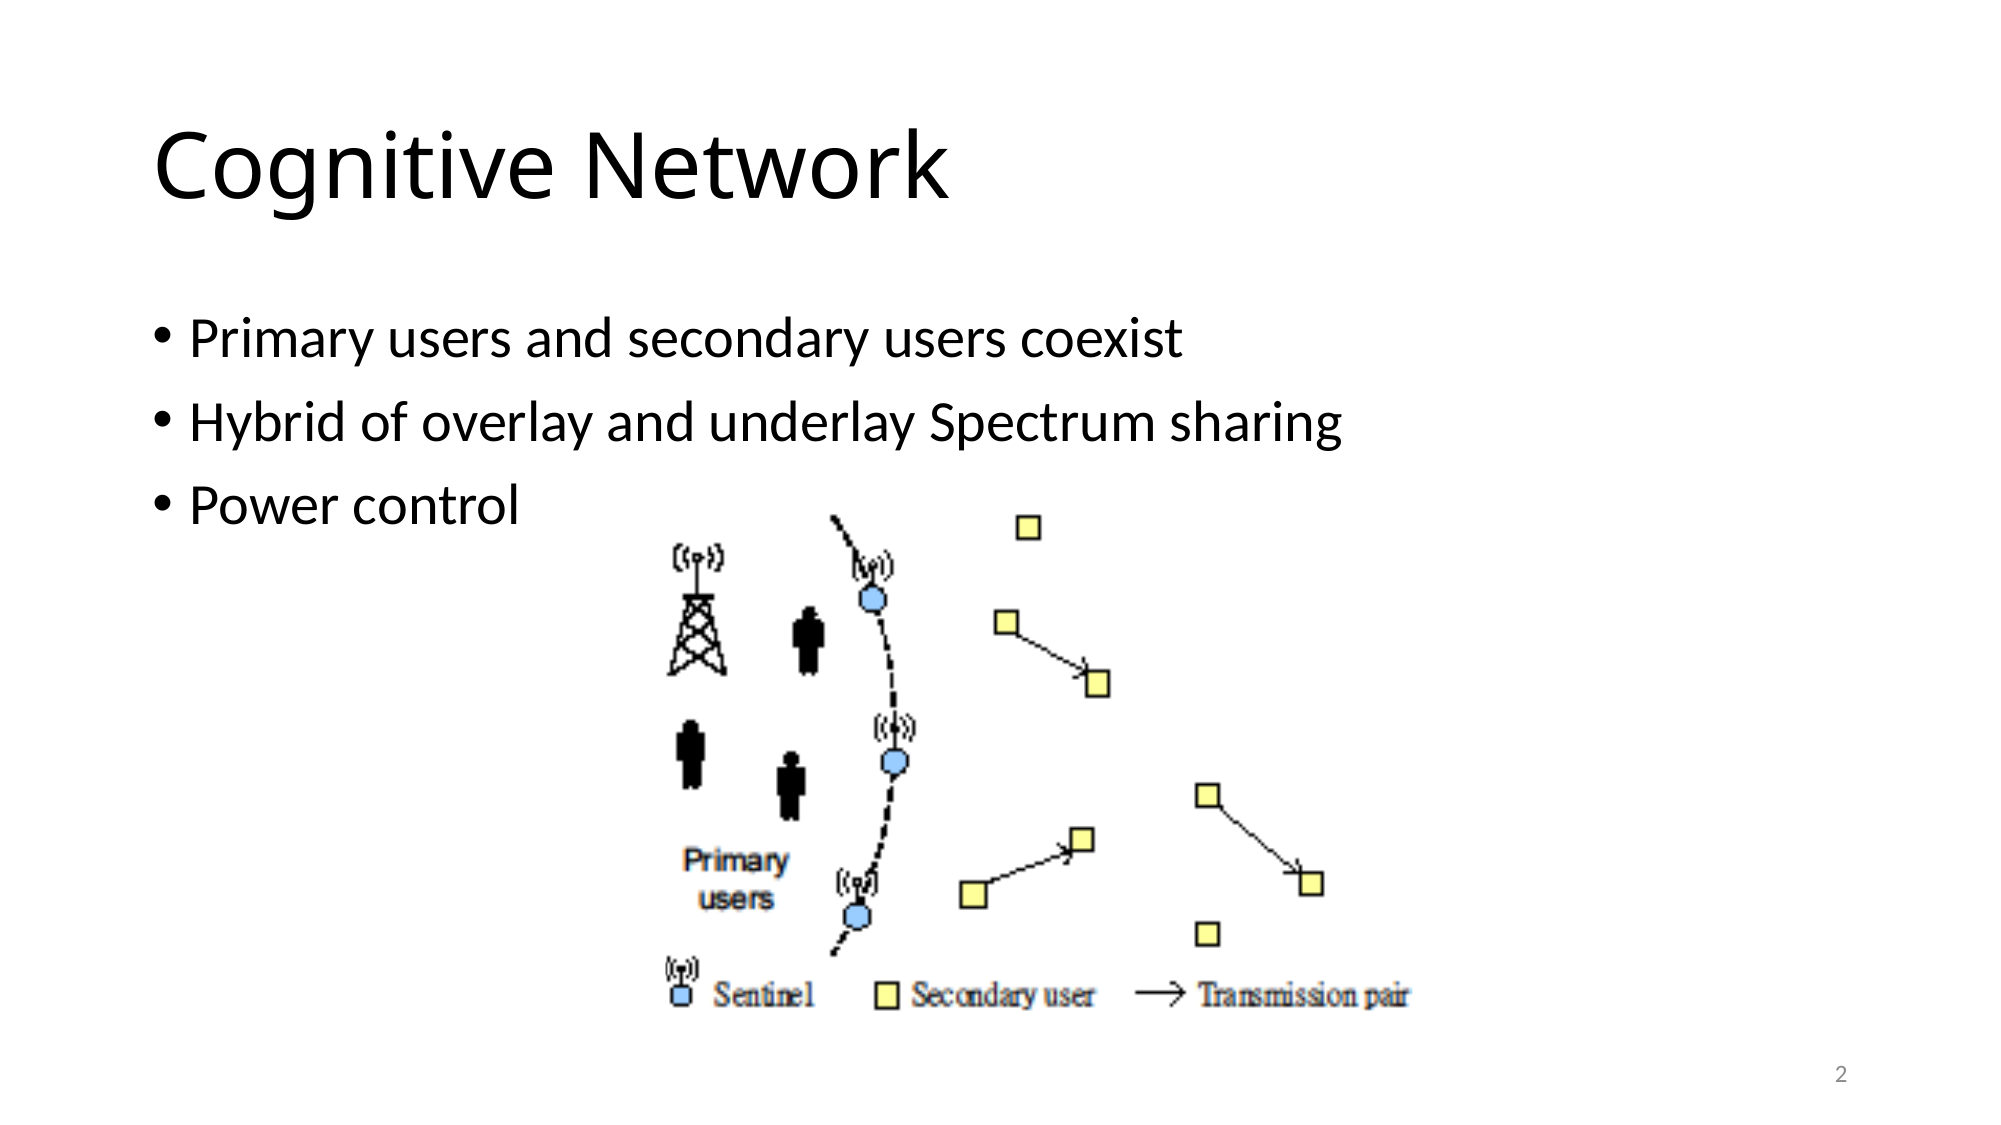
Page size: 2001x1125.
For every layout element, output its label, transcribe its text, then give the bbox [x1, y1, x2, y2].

slide_number 2 [1412, 1042, 1863, 1103]
title Cognitive Network [137, 59, 1863, 278]
list Primary users and secondary users coexist Hybrid of overlay and underlay Spectrum sharing Power control [137, 299, 1863, 1014]
picture [665, 513, 1413, 1014]
